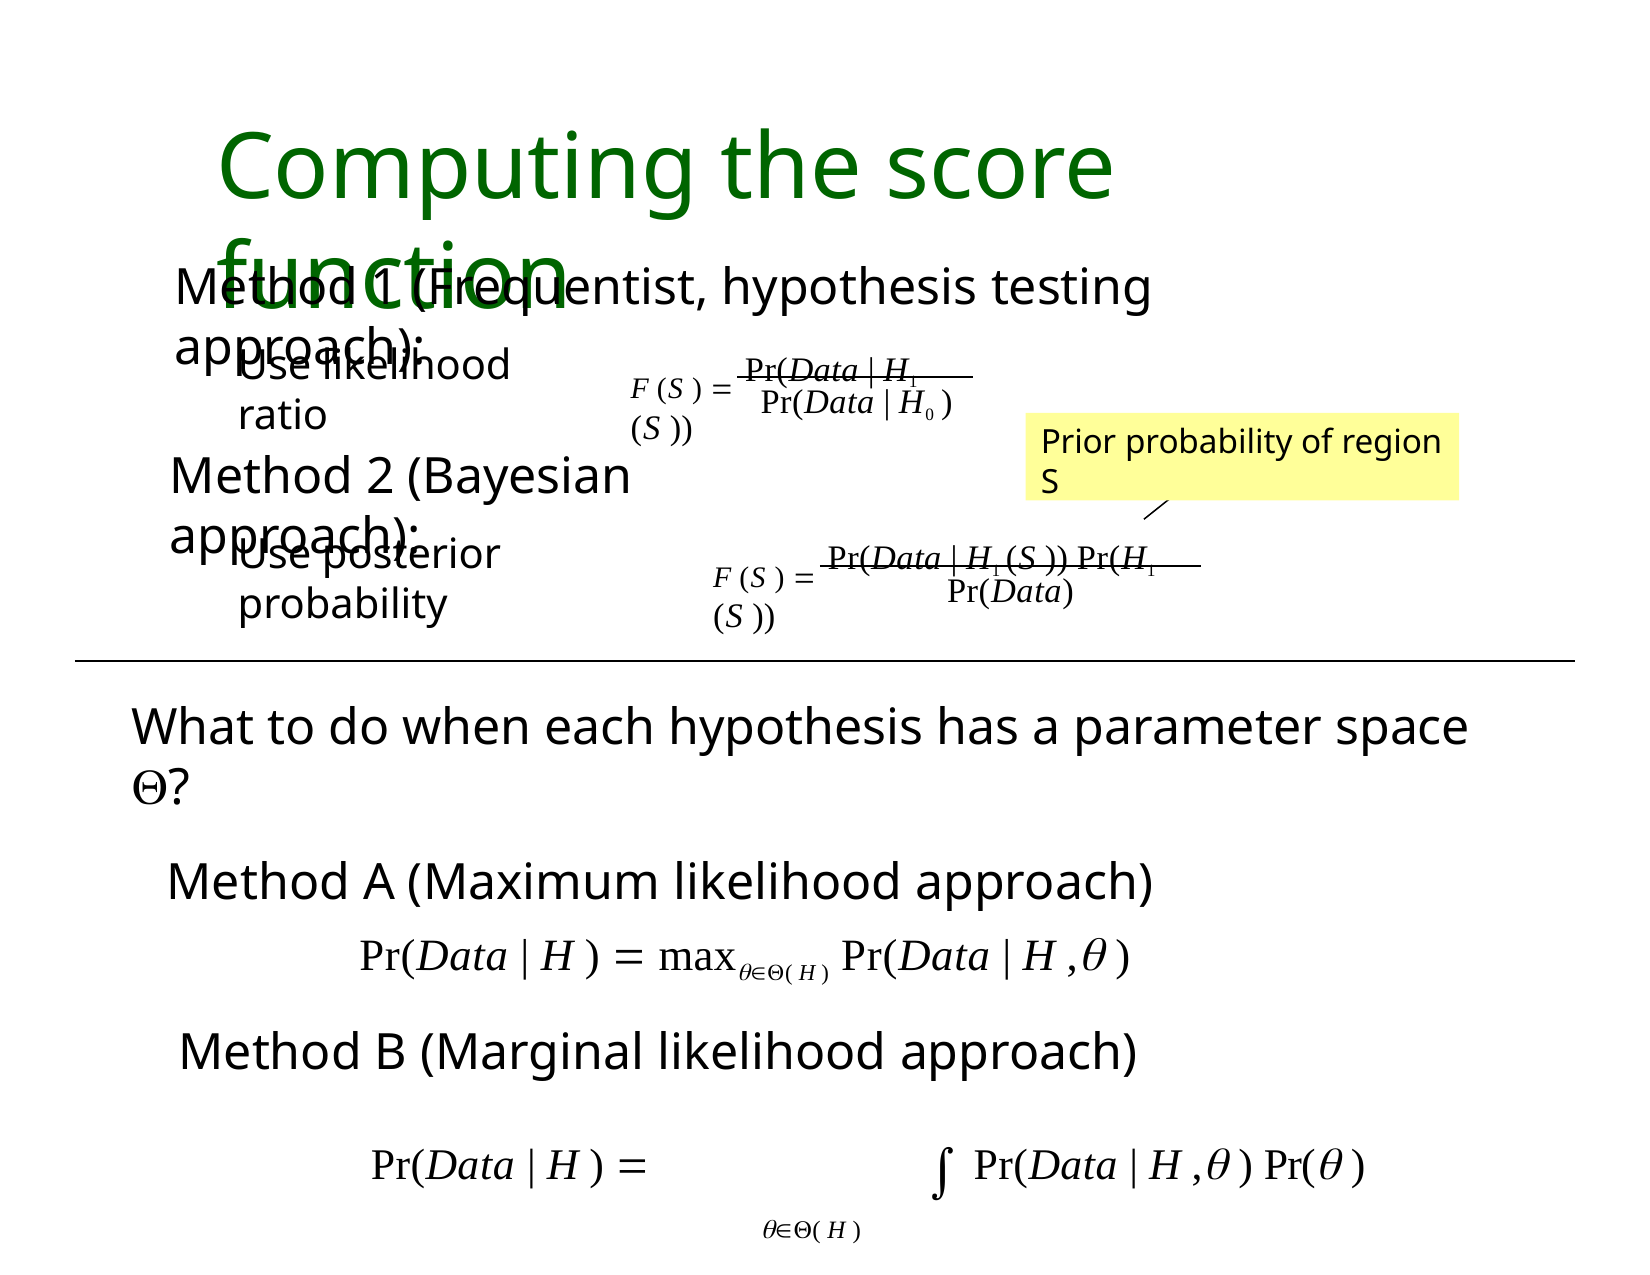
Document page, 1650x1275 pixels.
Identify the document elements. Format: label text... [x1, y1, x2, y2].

text_box Use likelihood ratio [235, 335, 590, 438]
text_box F (S )  Pr(Data | H1 (S )) [624, 326, 979, 447]
text_box Method 1 (Frequentist, hypothesis testing approach): [172, 252, 1354, 375]
text_box Prior probability of region S [1025, 412, 1460, 501]
text_box F (S )  Pr(Data | H1 (S )) Pr(H1 (S )) [706, 515, 1207, 564]
text_box Pr(Data) What to do when each hypothesis has a parameter space ? Method A (Maximum likelihood approach) Pr(Data | H )  max( H ) Pr(Data | H , ) Method B (Marginal likelihood approach) Pr(Data | H )   Pr(Data | H , ) Pr( ) ( H ) [122, 564, 1485, 1244]
text_box Method 2 (Bayesian approach): [167, 441, 866, 564]
title Computing the score function [213, 105, 1412, 328]
text_box Use posterior probability [235, 524, 689, 564]
